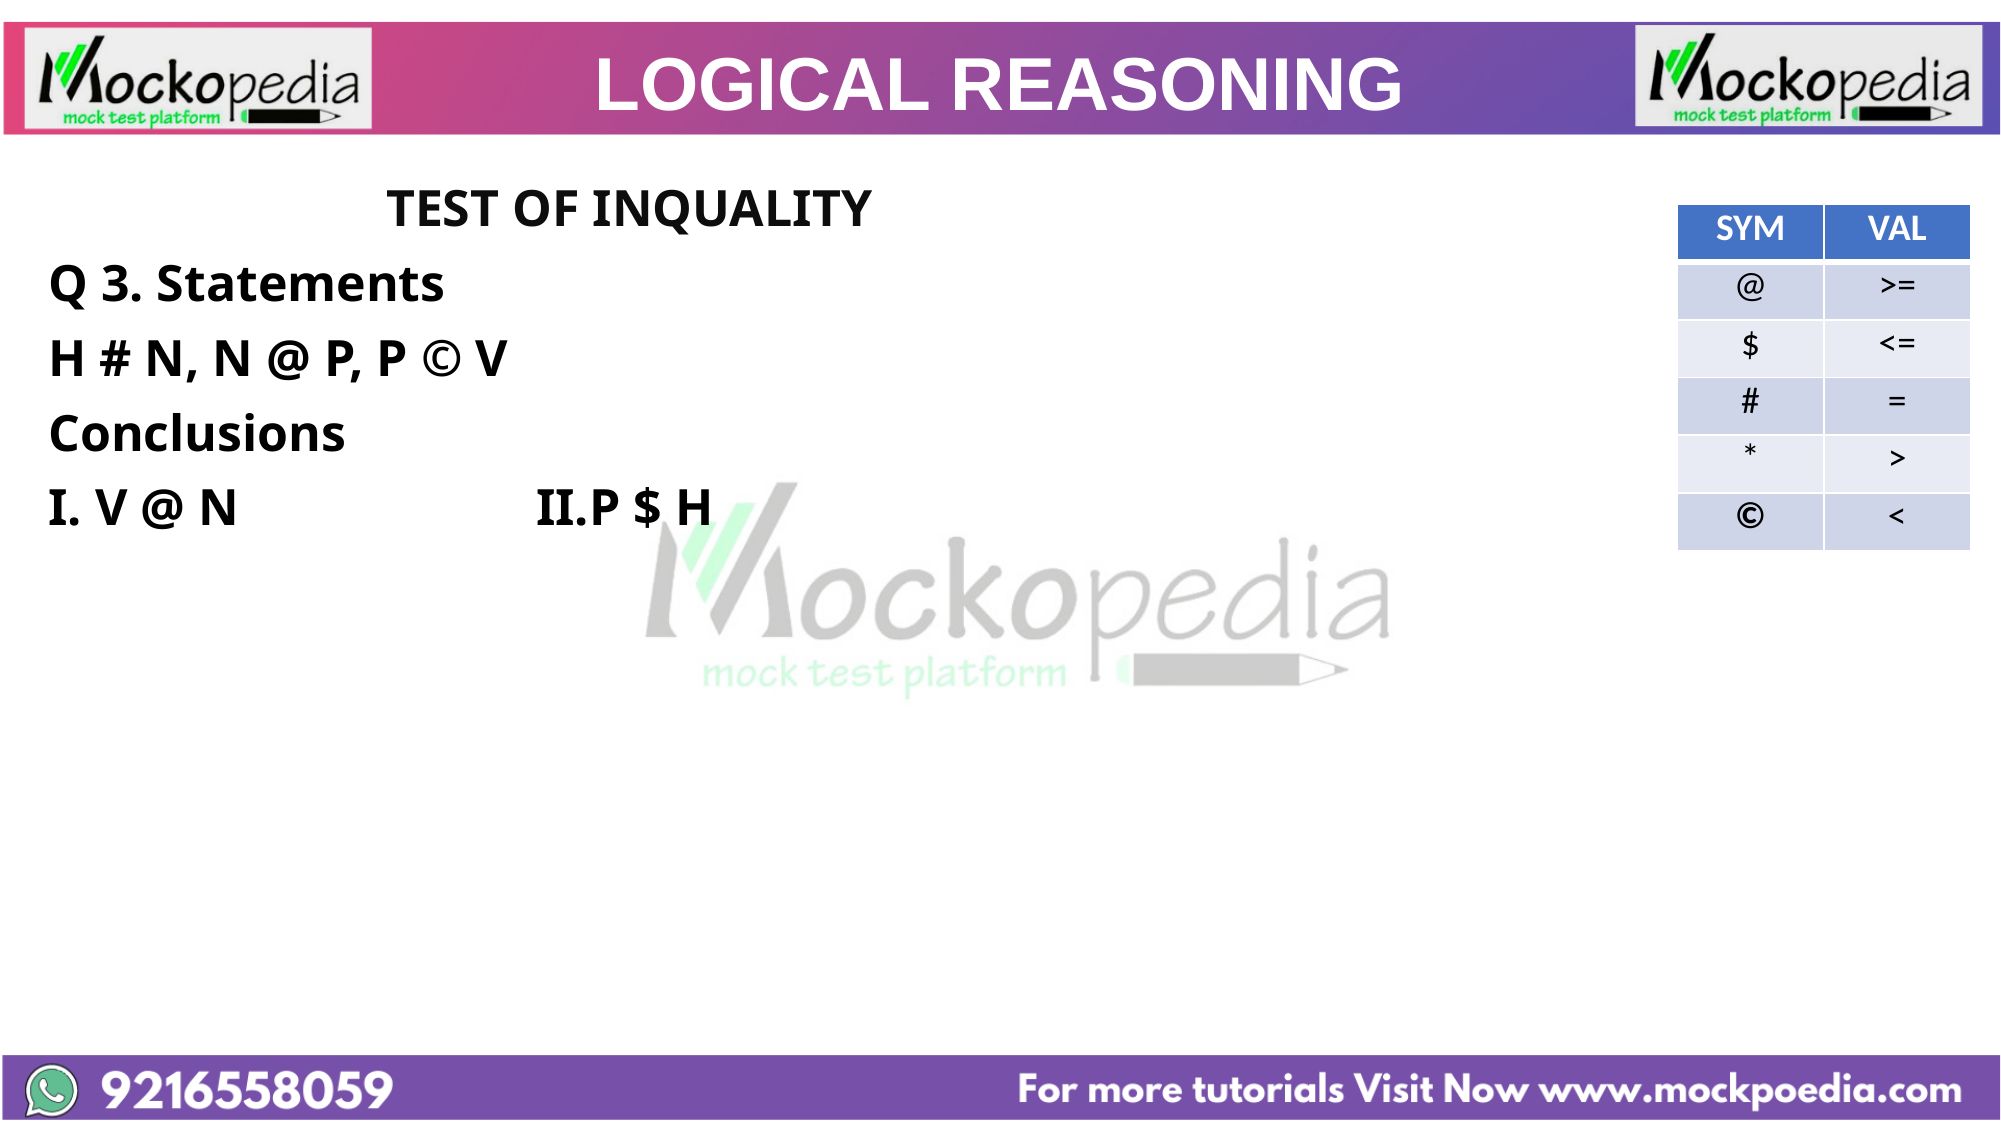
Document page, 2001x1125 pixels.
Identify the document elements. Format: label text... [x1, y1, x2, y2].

table_cell @ [1678, 265, 1823, 319]
title LOGICAL REASONING [41, 31, 1959, 142]
picture [0, 0, 2001, 1125]
table_cell >= [1825, 265, 1970, 319]
table_cell $ [1678, 321, 1823, 377]
table_cell © [1678, 494, 1823, 550]
table_cell # [1678, 378, 1823, 434]
table_cell = [1825, 378, 1970, 434]
table_header SYM [1678, 205, 1823, 259]
table_cell * [1678, 436, 1823, 492]
table_cell > [1825, 436, 1970, 492]
table_cell <= [1825, 321, 1970, 377]
list TEST OF INQUALITY Q 3. Statements H # N, N @ P, P © V Conclusions I. V @ N II.P $ H [33, 175, 1959, 1053]
table_header VAL [1825, 205, 1970, 259]
table_cell < [1825, 494, 1970, 550]
